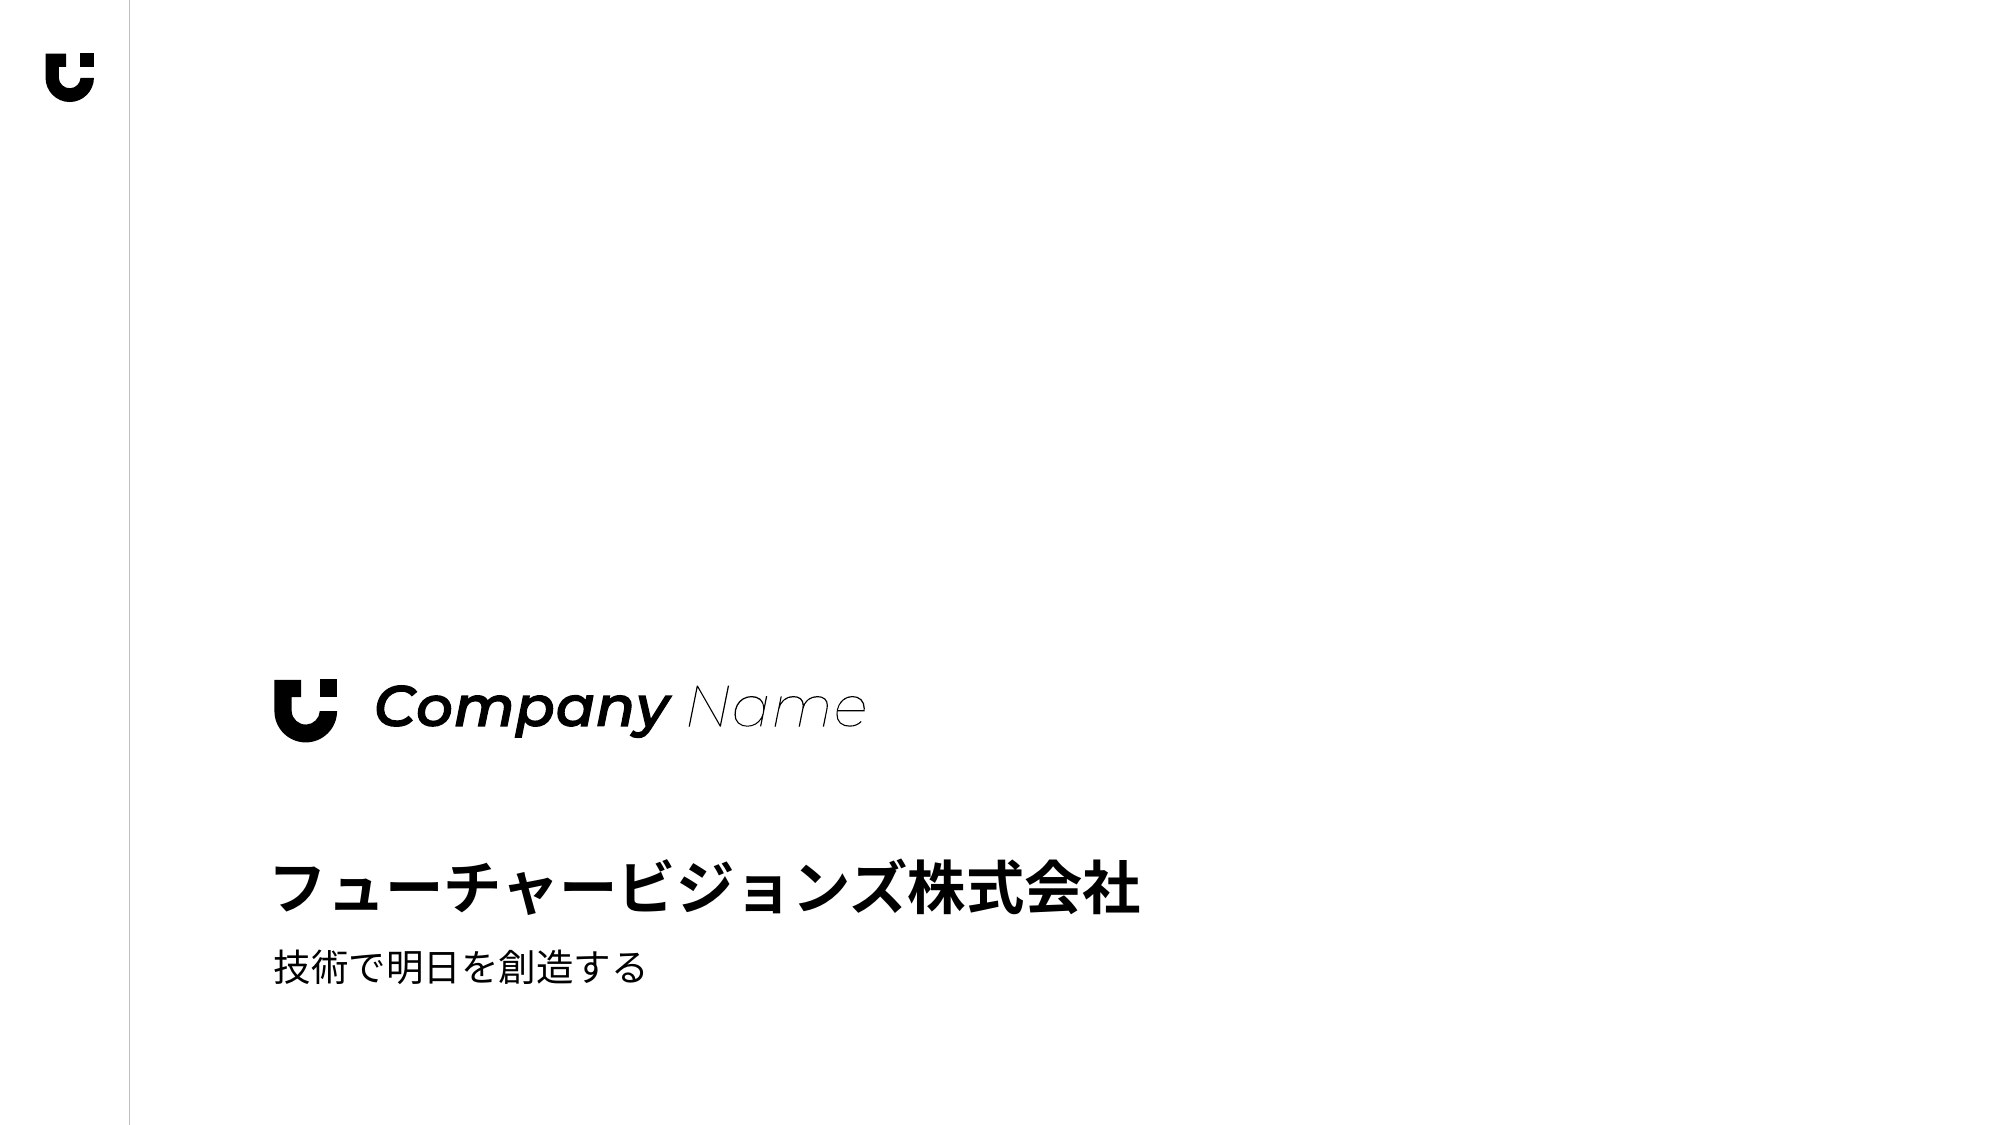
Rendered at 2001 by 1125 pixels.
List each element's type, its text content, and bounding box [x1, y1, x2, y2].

text_box 技術で明日を創造する [258, 936, 743, 997]
text_box フューチャービジョンズ株式会社 [254, 843, 1662, 929]
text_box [274, 679, 865, 743]
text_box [45, 53, 95, 102]
